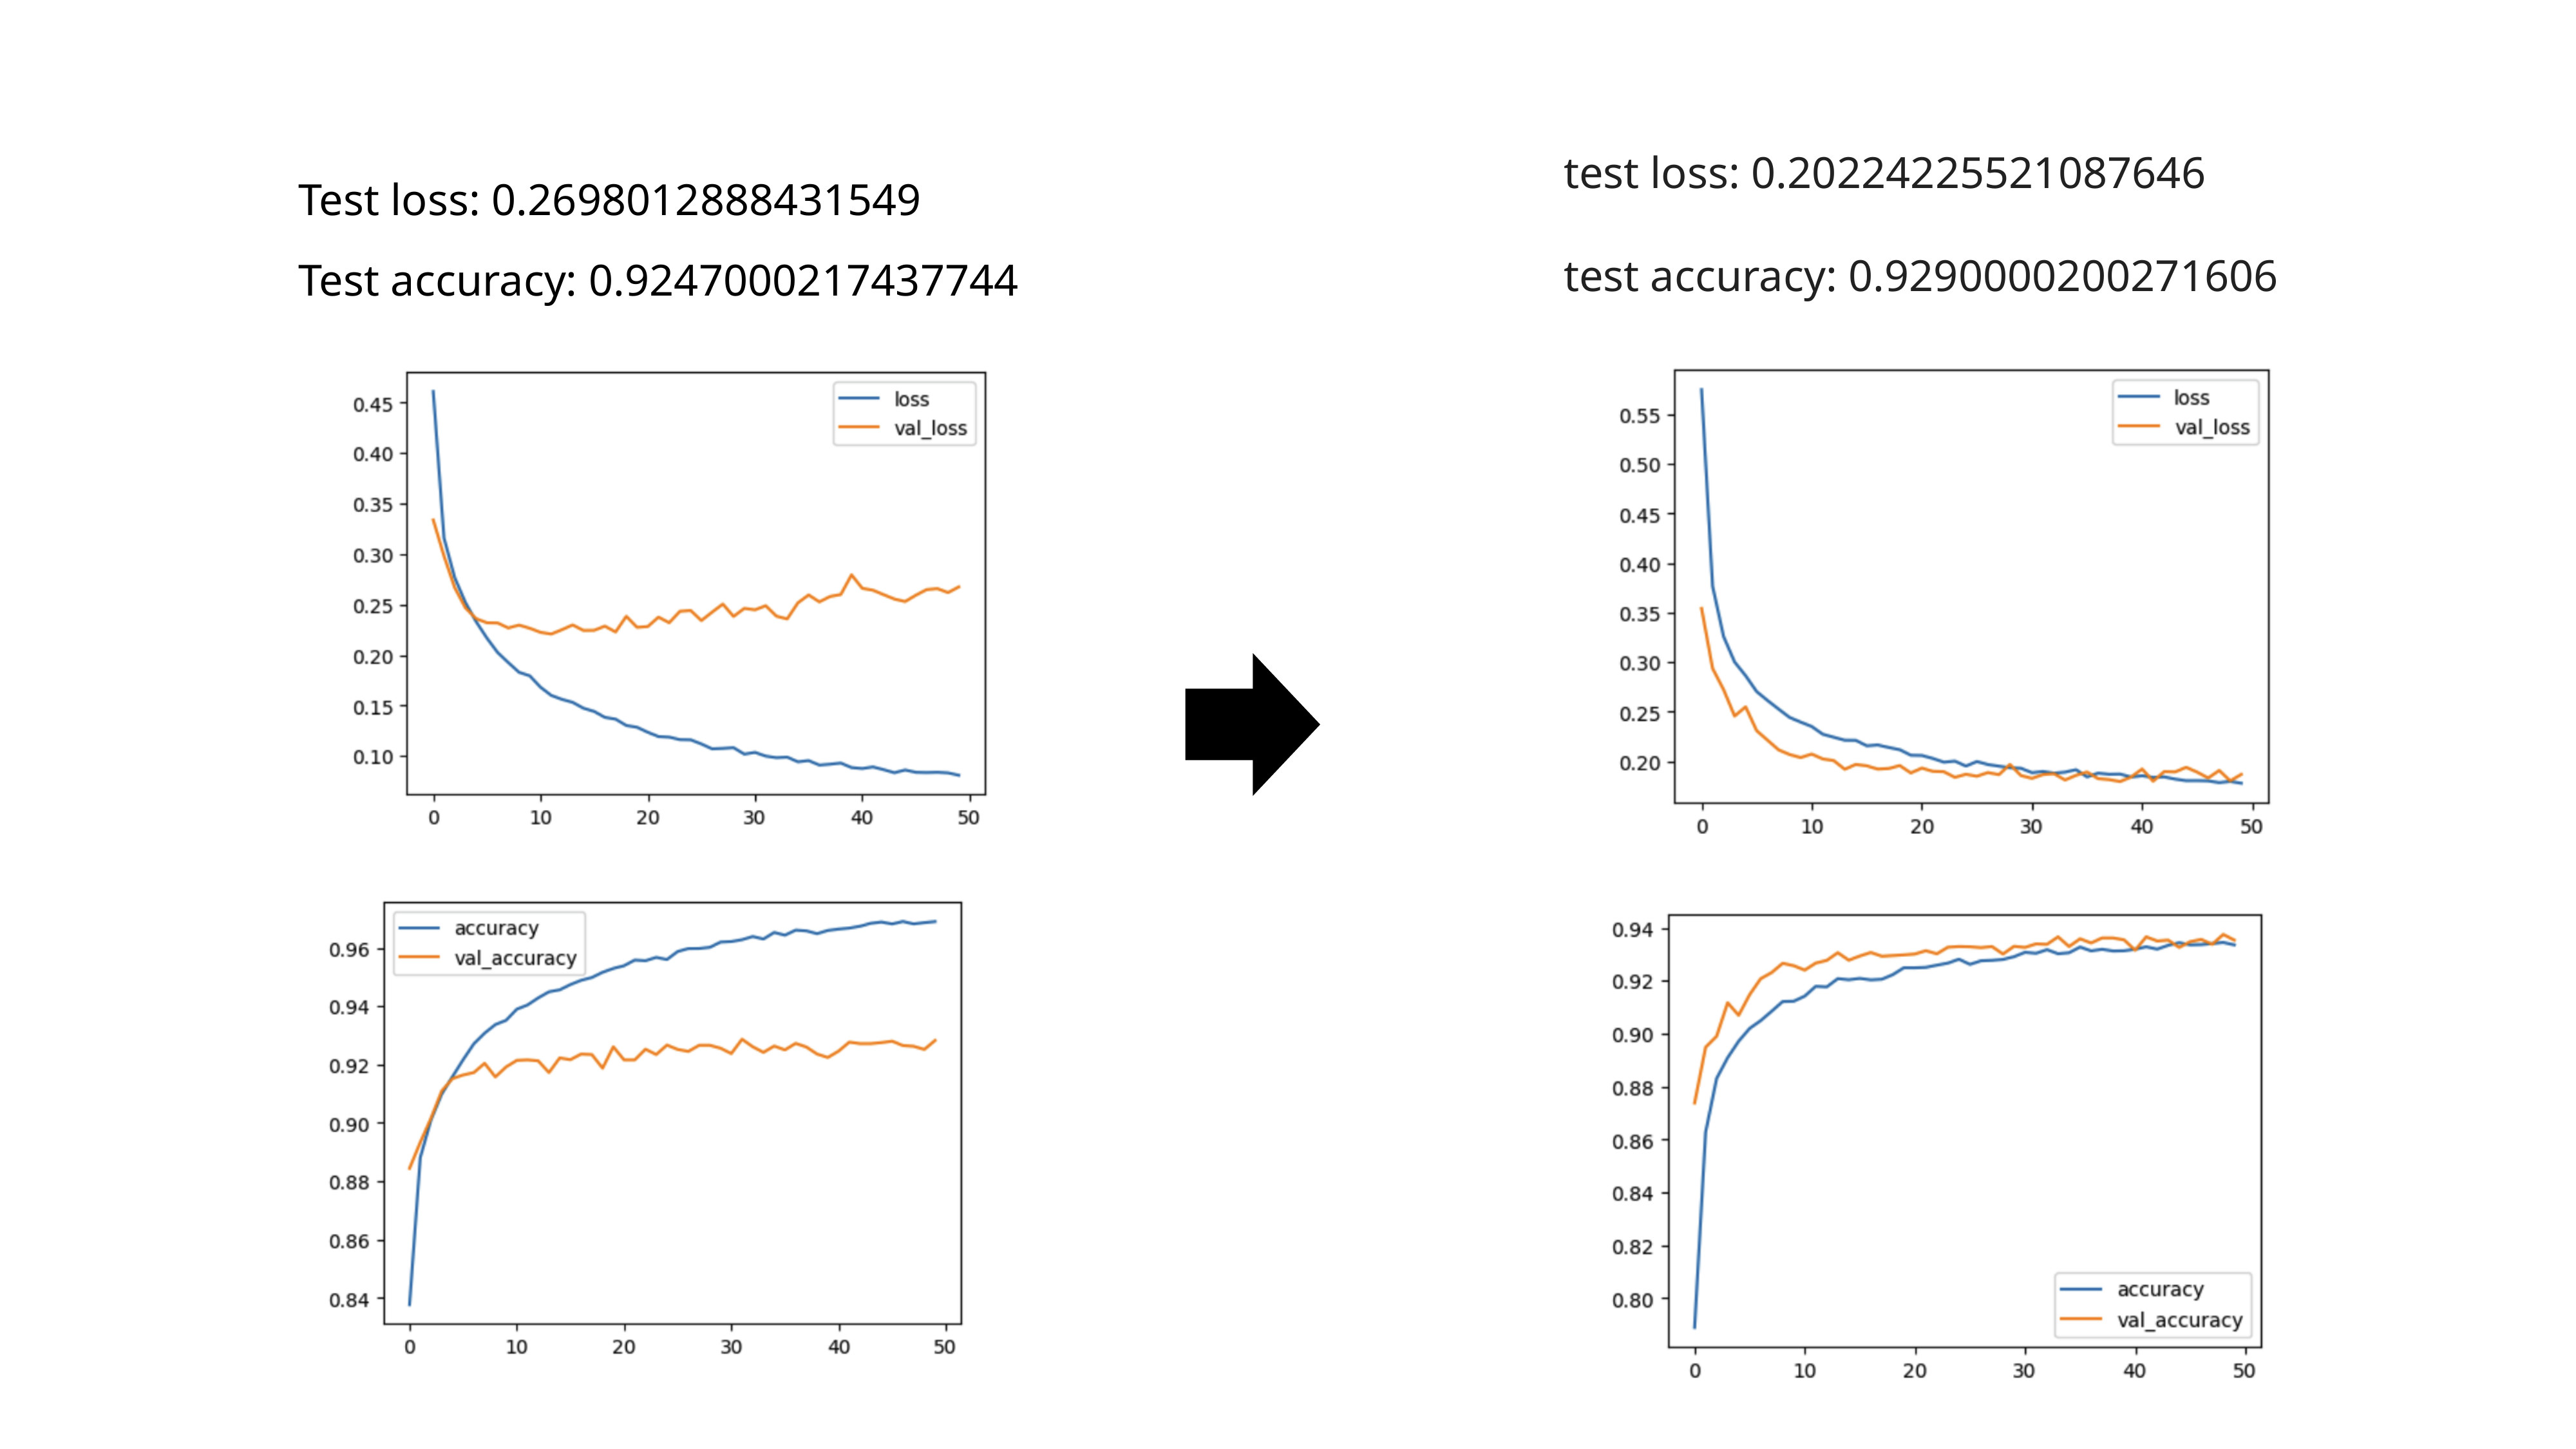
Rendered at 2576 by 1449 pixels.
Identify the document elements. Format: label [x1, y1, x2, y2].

picture [1606, 356, 2310, 846]
picture [338, 356, 1015, 837]
text_box [298, 172, 1136, 311]
picture [1599, 900, 2277, 1390]
picture [299, 886, 977, 1367]
text_box [1185, 653, 1320, 796]
text_box [1564, 145, 2401, 300]
